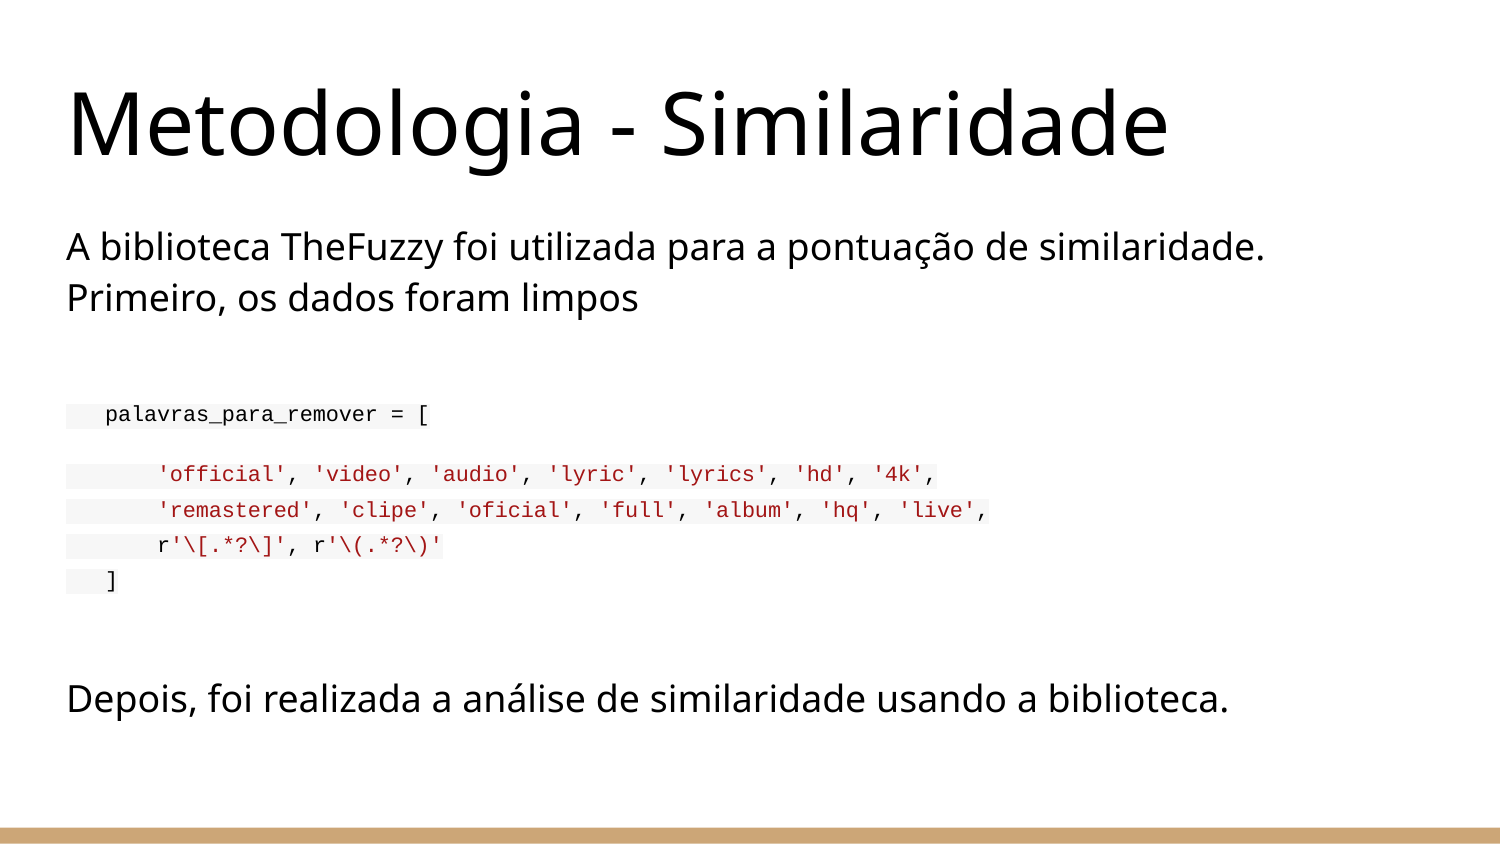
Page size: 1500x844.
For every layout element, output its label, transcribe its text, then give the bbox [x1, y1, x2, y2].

list A biblioteca TheFuzzy foi utilizada para a pontuação de similaridade. Primeiro, os dados foram limpos palavras_para_remover = [ 'official', 'video', 'audio', 'lyric', 'lyrics', 'hd', '4k', 'remastered', 'clipe', 'oficial', 'full', 'album', 'hq', 'live', r'\[.*?\]', r'\(.*?\)' ] Depois, foi realizada a análise de similaridade usando a biblioteca. [51, 200, 1449, 752]
title Metodologia - Similaridade [51, 51, 1449, 189]
